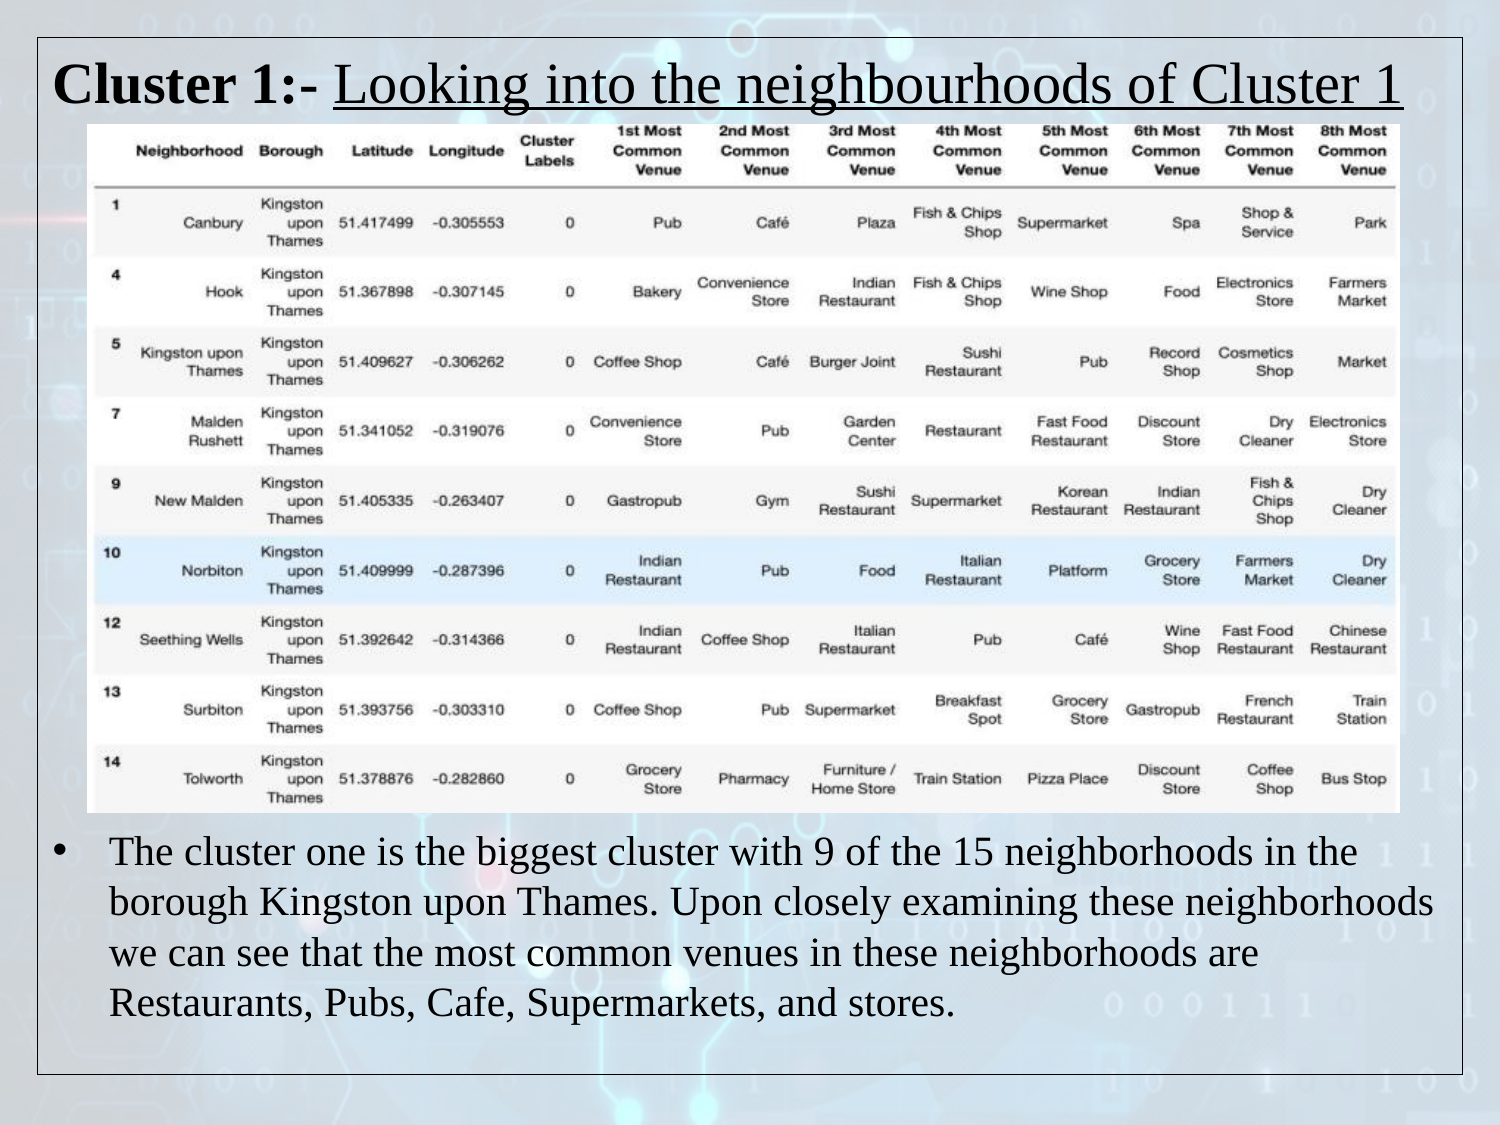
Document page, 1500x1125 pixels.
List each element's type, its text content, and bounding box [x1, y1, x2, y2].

list Cluster 1:- Looking into the neighbourhoods of Cluster 1 The cluster one is the biggest cluster with 9 of the 15 neighborhoods in the borough Kingston upon Thames. Upon closely examining these neighborhoods we can see that the most common venues in these neighborhoods are Restaurants, Pubs, Cafe, Supermarkets, and stores. [37, 37, 1463, 1075]
picture [87, 124, 1401, 813]
